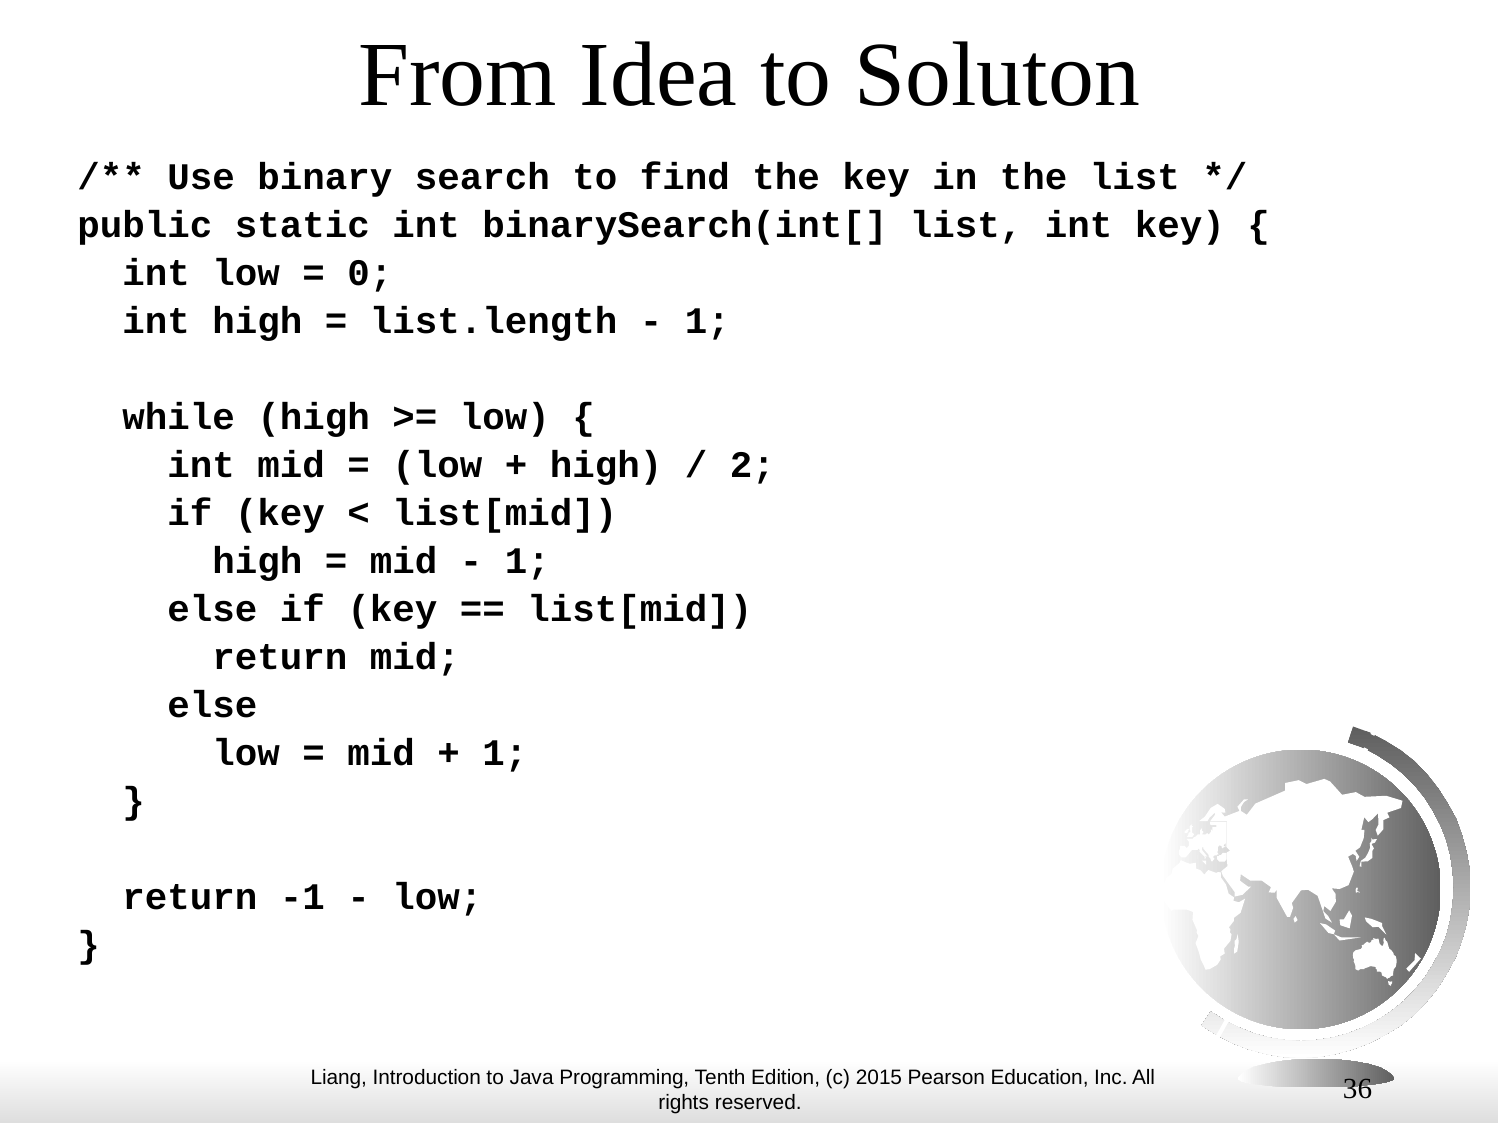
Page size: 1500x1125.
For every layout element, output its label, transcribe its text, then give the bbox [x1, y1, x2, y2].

list /** Use binary search to find the key in the list */ public static int binarySearch(int[] list, int key) { int low = 0; int high = list.length - 1; while (high >= low) { int mid = (low + high) / 2; if (key < list[mid]) high = mid - 1; else if (key == list[mid]) return mid; else low = mid + 1; } return -1 - low; } [62, 149, 1475, 1013]
slide_number 36 [1074, 1049, 1388, 1125]
title From Idea to Soluton [112, 24, 1388, 113]
